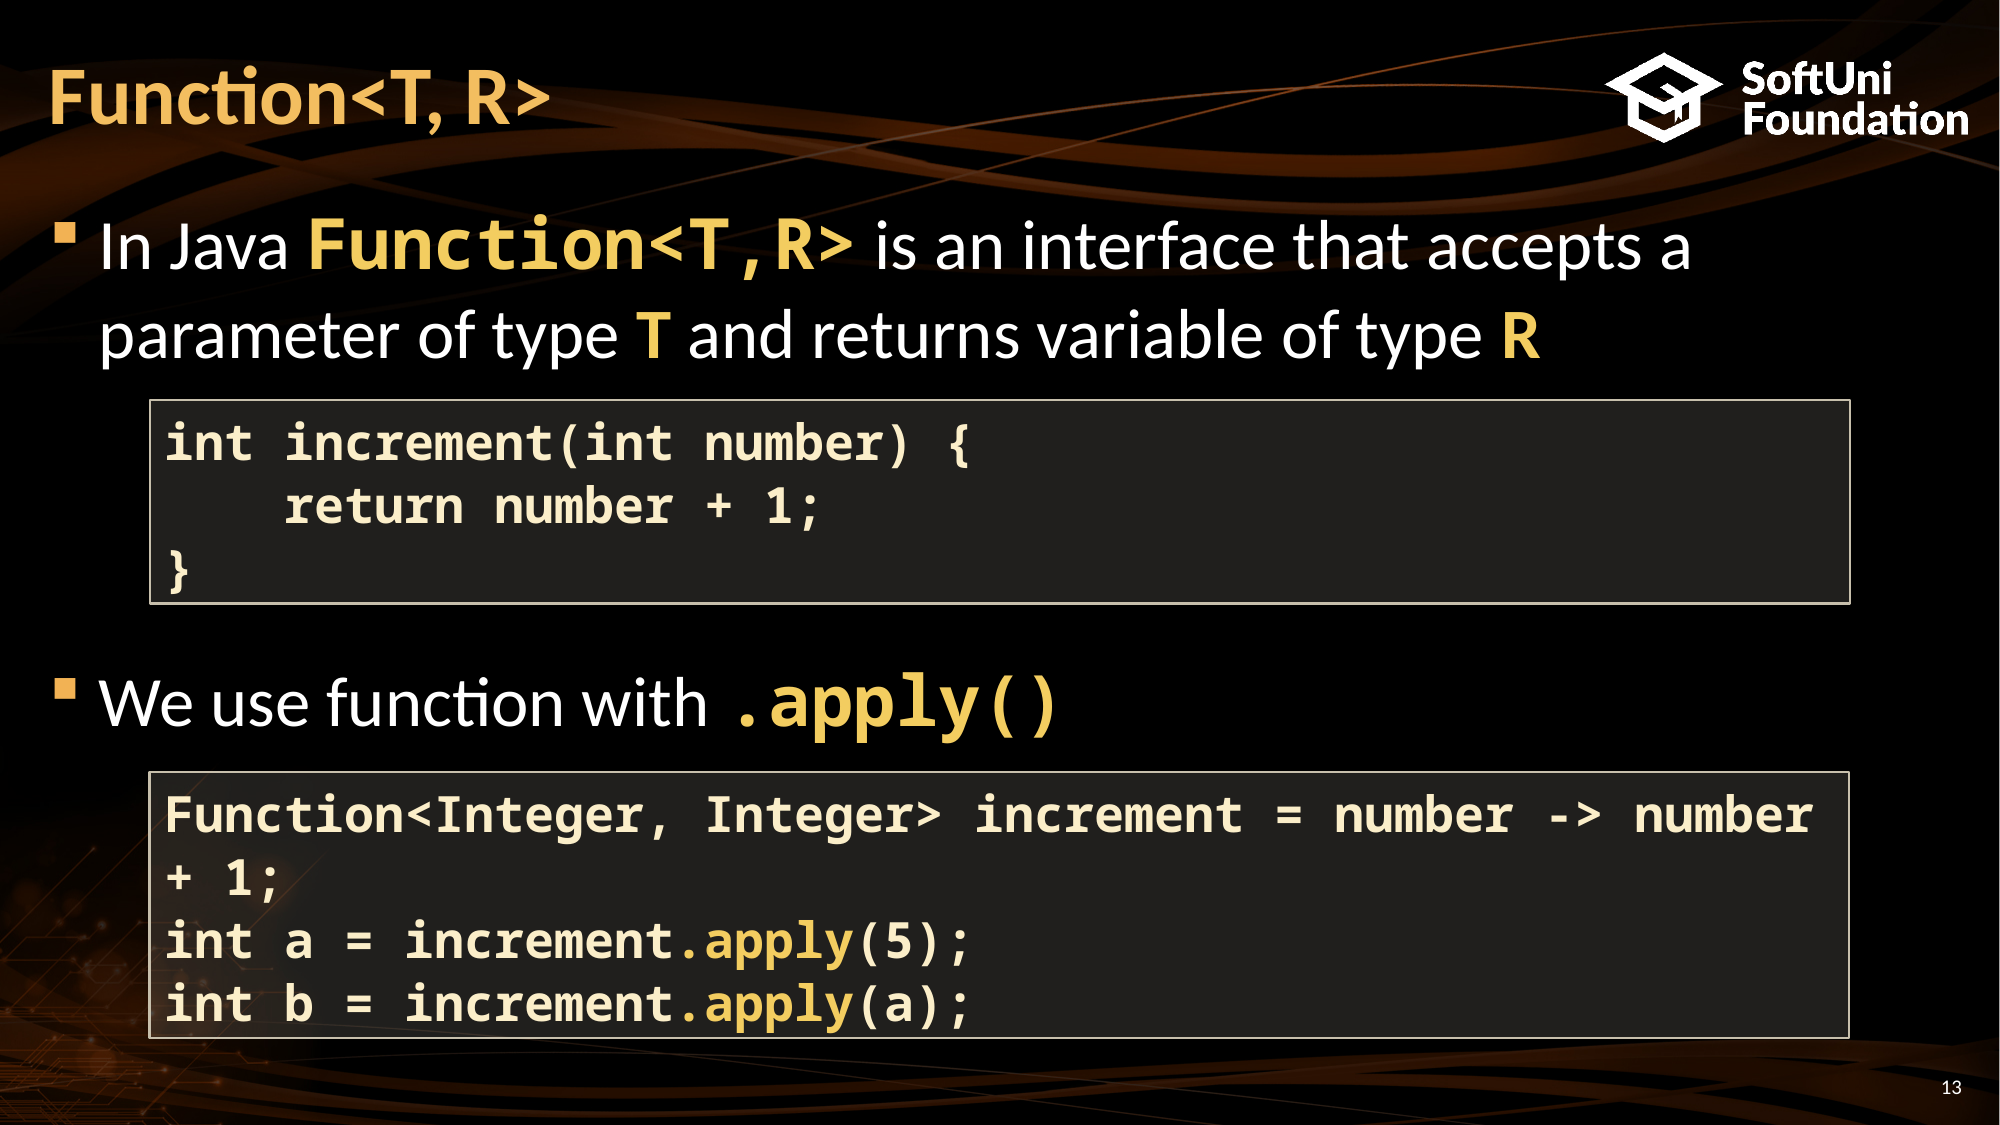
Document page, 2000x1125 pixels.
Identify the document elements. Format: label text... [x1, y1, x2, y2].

list In Java Function<T,R> is an interface that accepts a parameter of type T and returns variable of type R We use function with .apply() [31, 188, 1968, 1103]
text_box int increment(int number) { return number + 1; } [149, 399, 1850, 604]
title Function<T, R> [30, 6, 1602, 189]
text_box Function<Integer, Integer> increment = number -> number + 1; int a = increment.apply(5); int b = increment.apply(a); [149, 771, 1850, 1039]
picture [0, 0, 2000, 1125]
